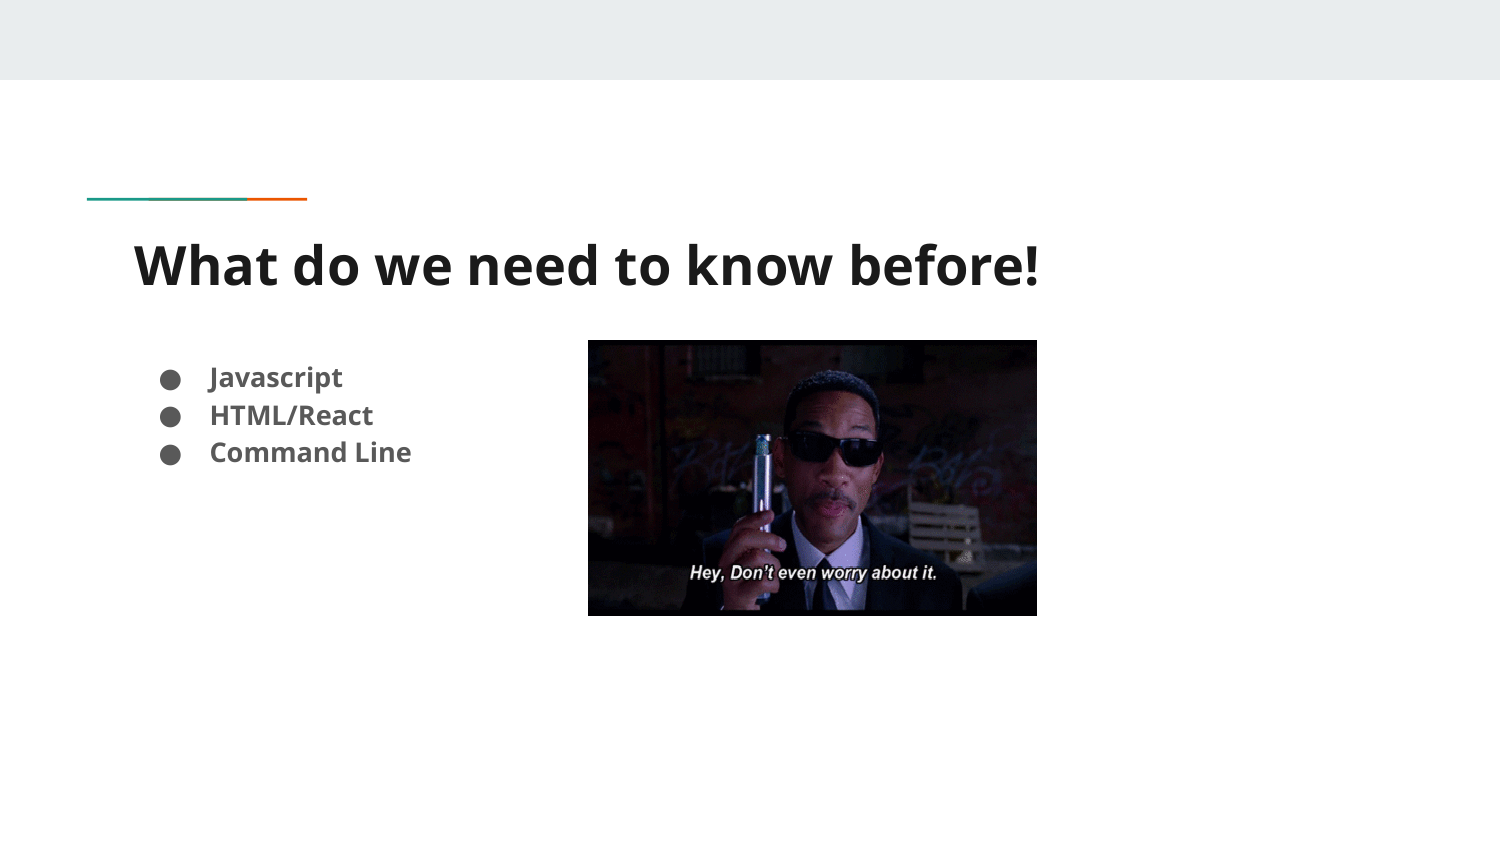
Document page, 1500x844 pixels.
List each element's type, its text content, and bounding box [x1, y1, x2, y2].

list Javascript HTML/React Command Line [119, 341, 1381, 712]
title What do we need to know before! [119, 216, 1381, 305]
picture [588, 340, 1037, 616]
